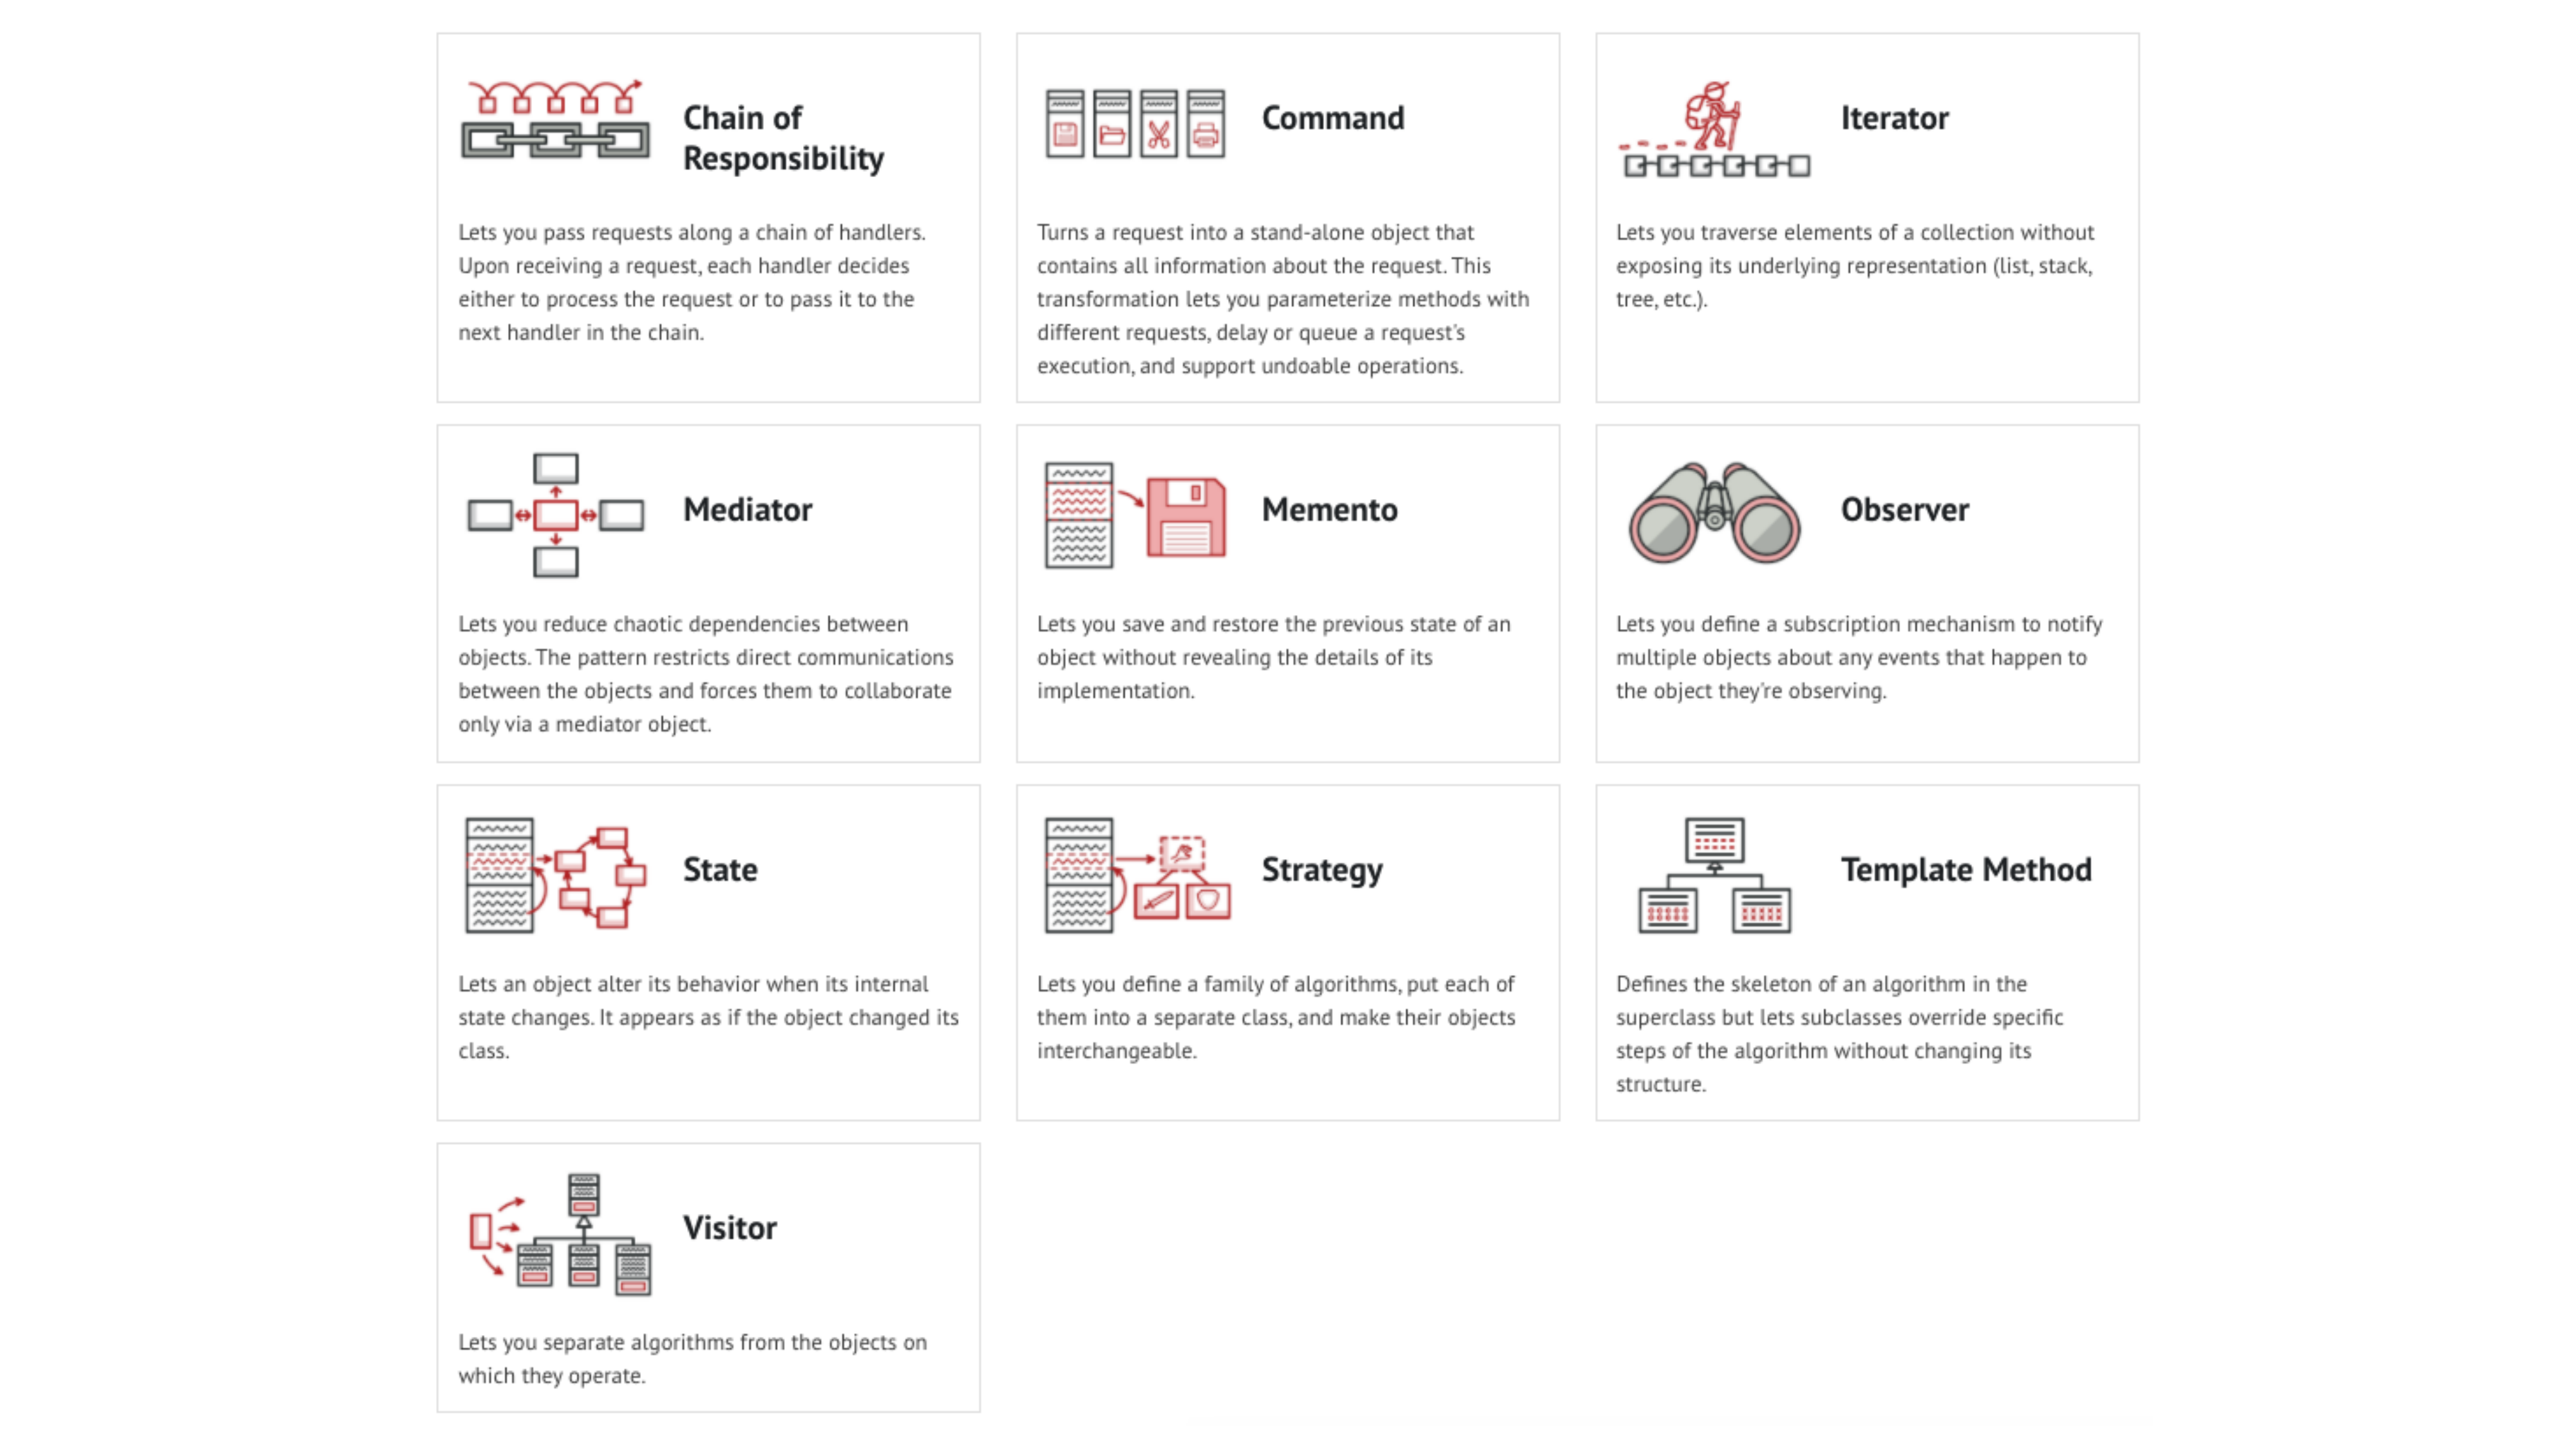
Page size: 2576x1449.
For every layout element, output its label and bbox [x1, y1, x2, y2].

picture [423, 23, 2153, 1426]
